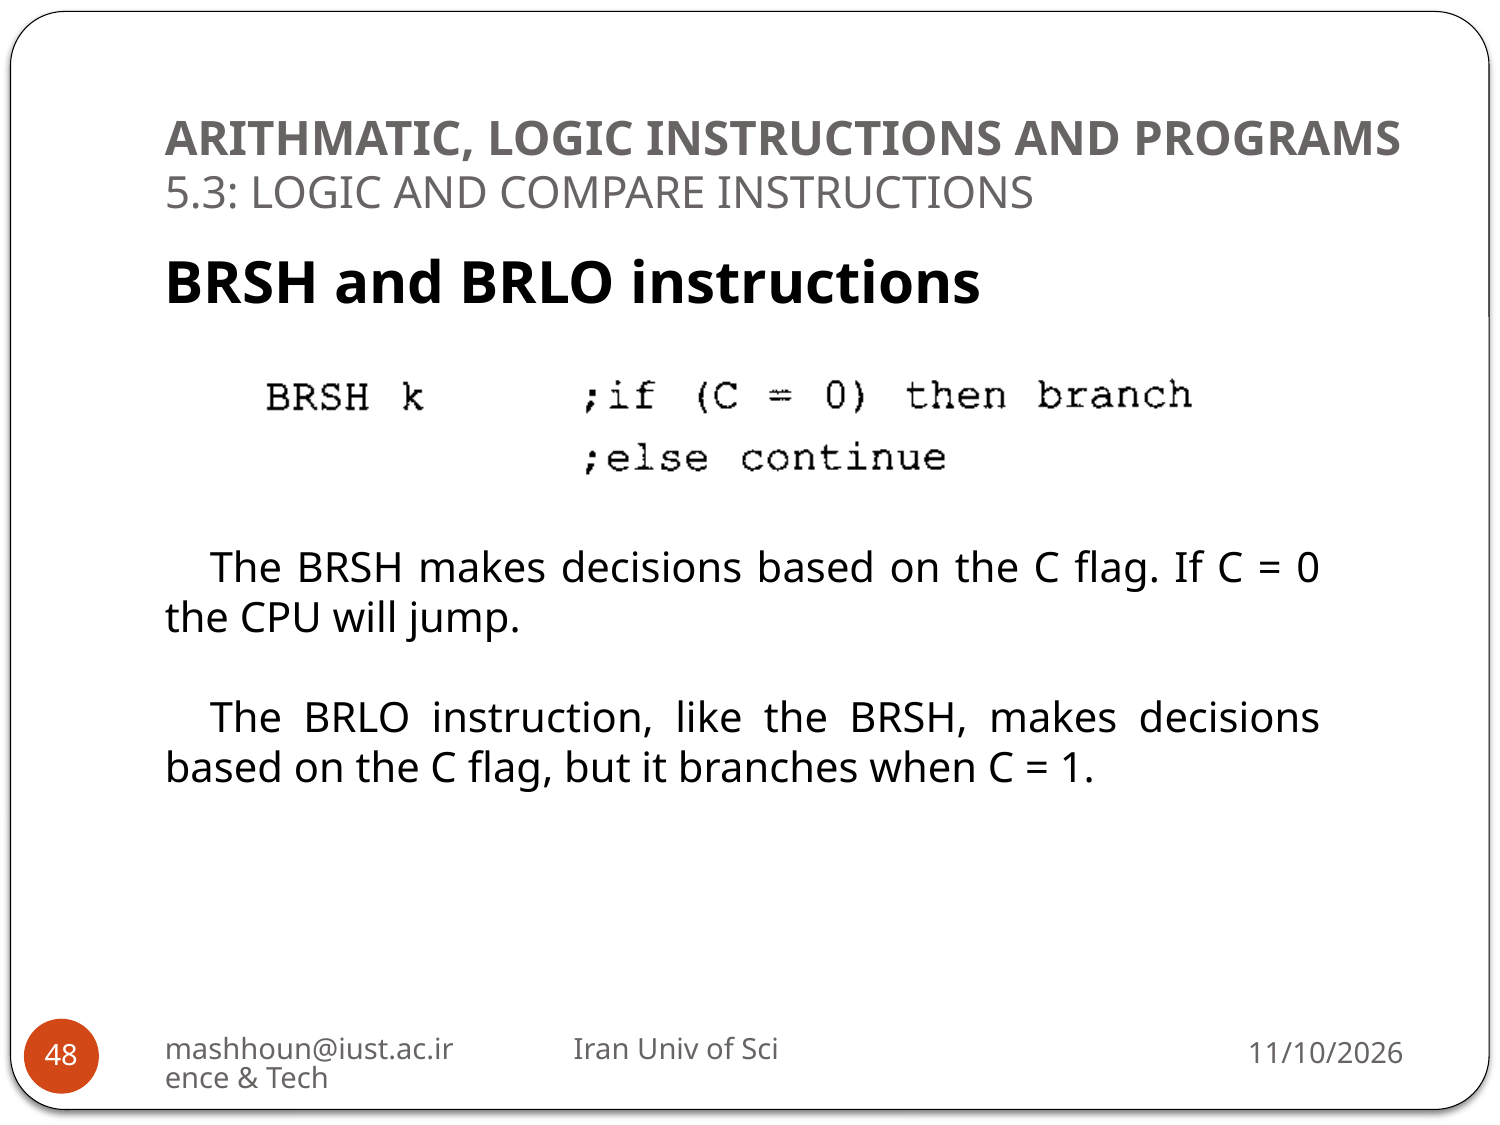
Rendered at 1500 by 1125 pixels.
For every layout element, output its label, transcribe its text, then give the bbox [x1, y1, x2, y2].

list BRSH and BRLO instructions The BRSH makes decisions based on the C flag. If C = 0 the CPU will jump. The BRLO instruction, like the BRSH, makes decisions based on the C flag, but it branches when C = 1. [150, 237, 1336, 988]
slide_number 48 [23, 1018, 99, 1094]
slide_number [1012, 1015, 1419, 1094]
picture [247, 357, 1253, 540]
title ARITHMATIC, LOGIC INSTRUCTIONS AND PROGRAMS 5.3: LOGIC AND COMPARE INSTRUCTIONS [150, 45, 1425, 233]
footer mashhoun@iust.ac.ir Iran Univ of Science & Tech [150, 1012, 800, 1088]
